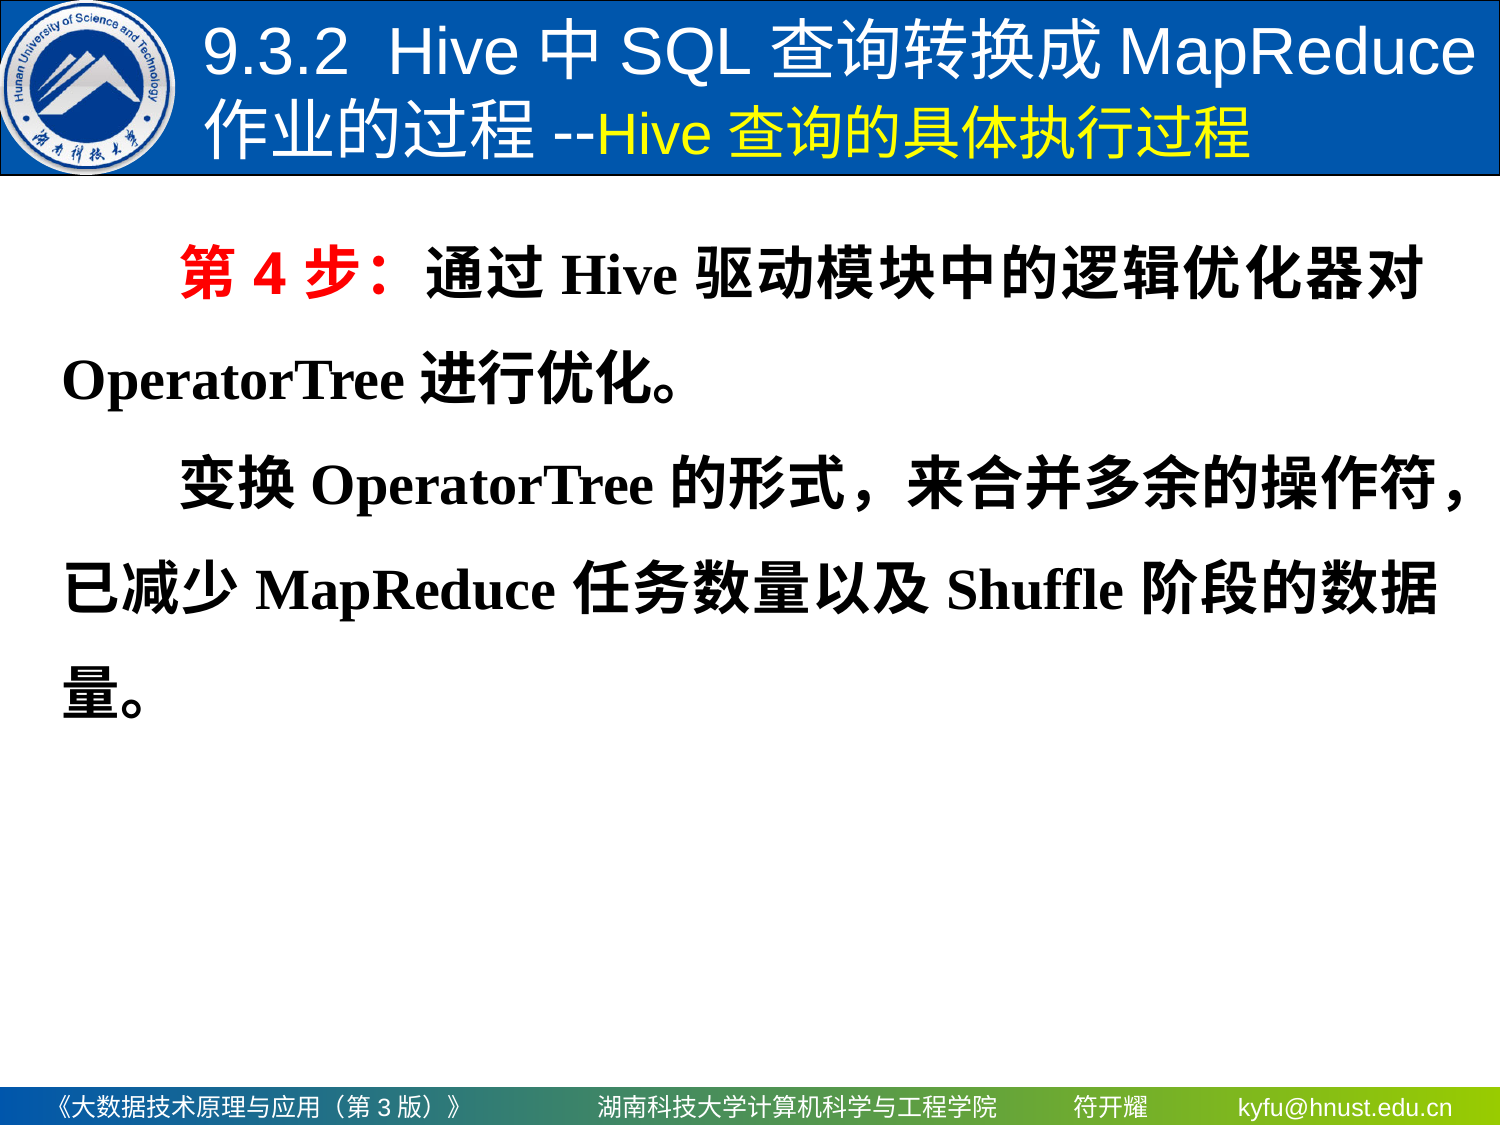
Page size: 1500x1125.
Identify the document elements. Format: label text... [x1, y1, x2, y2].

title 9.3.2 Hive中SQL查询转换成MapReduce作业的过程--Hive查询的具体执行过程 [187, 12, 1500, 163]
text_box 第4步：通过Hive驱动模块中的逻辑优化器对OperatorTree进行优化。 变换OperatorTree的形式，来合并多余的操作符，已减少MapReduce任务数量以及Shuffle阶段的数据量。 [47, 194, 1454, 1075]
picture [0, 0, 176, 175]
